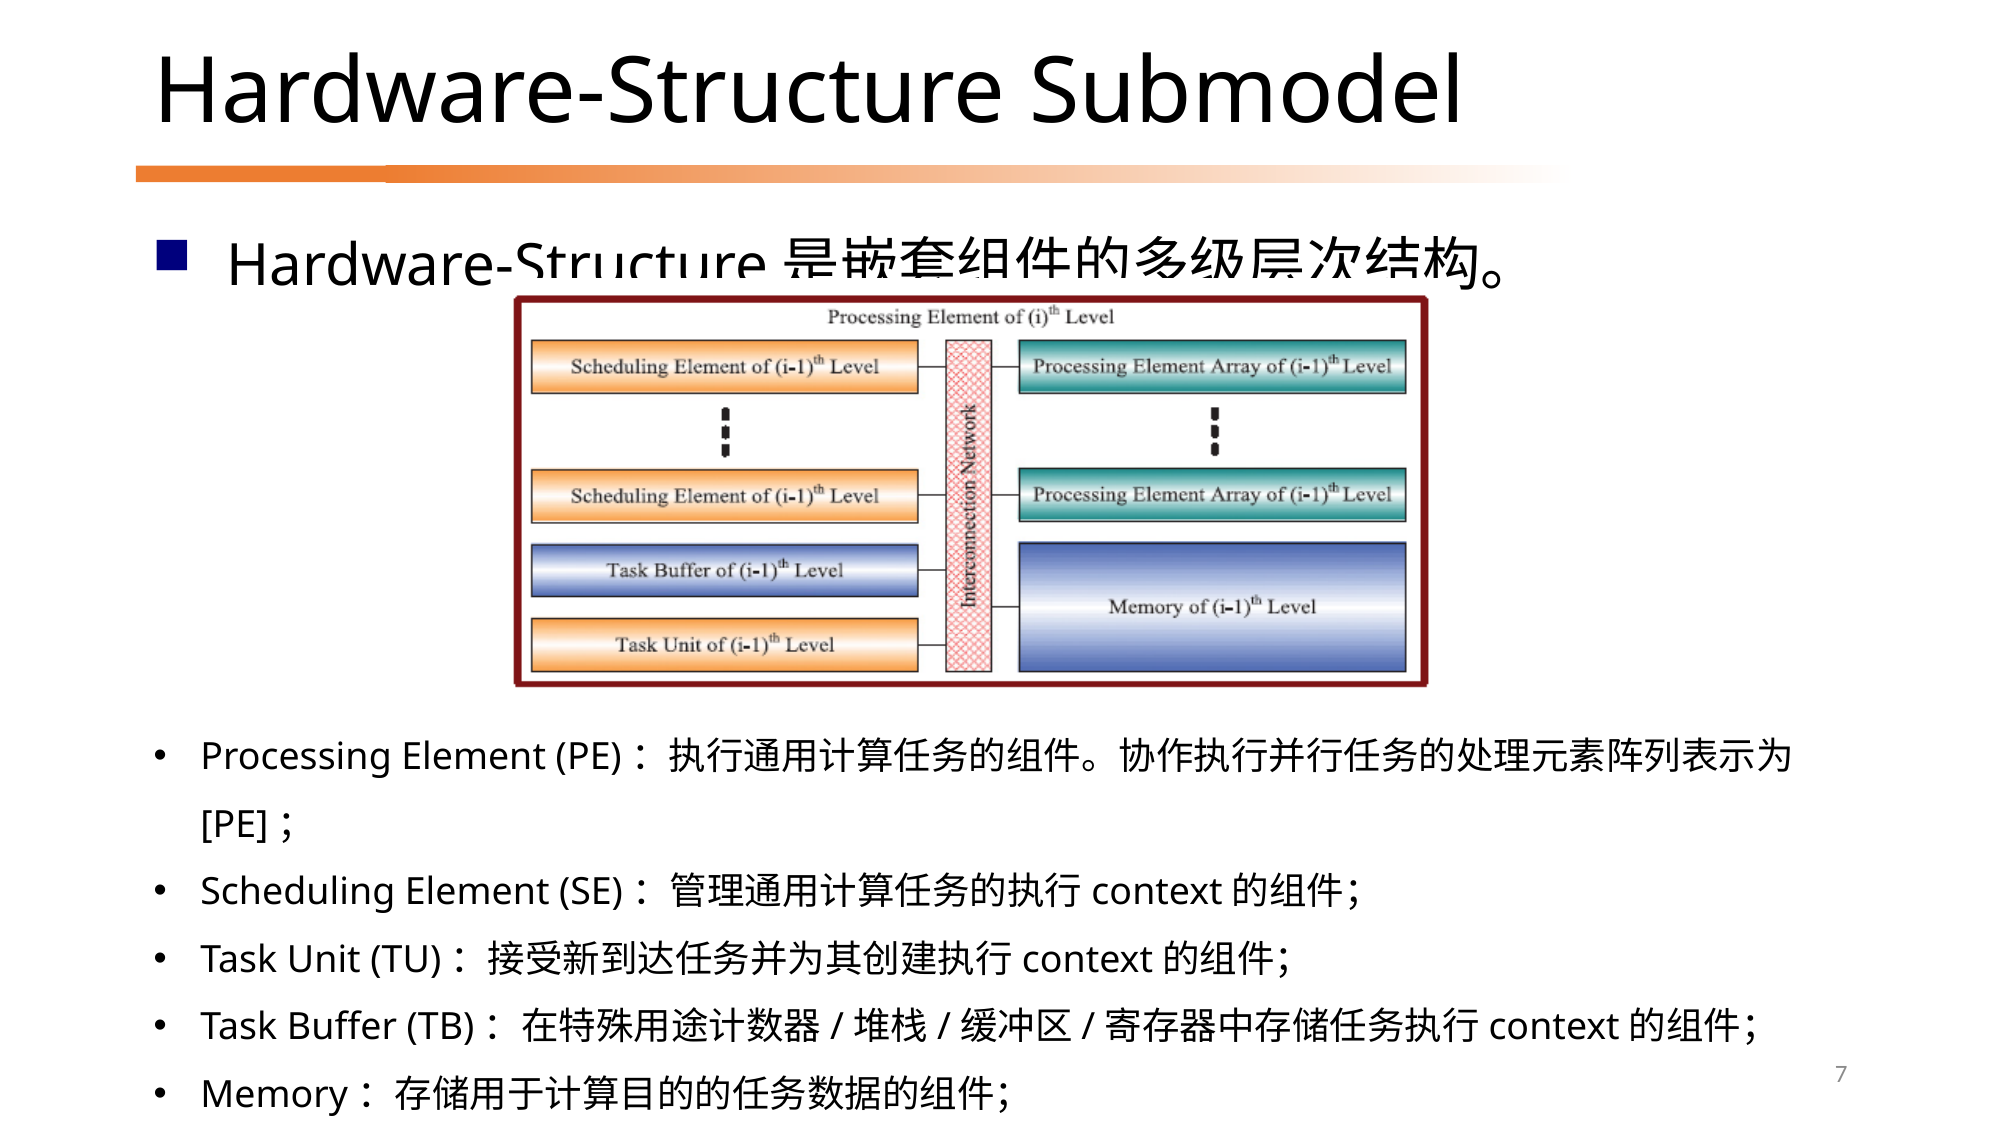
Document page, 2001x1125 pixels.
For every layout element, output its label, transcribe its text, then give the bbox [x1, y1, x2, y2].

title Hardware-Structure Submodel [138, 25, 1810, 160]
picture [500, 278, 1449, 702]
list Hardware-Structure是嵌套组件的多级层次结构。 [137, 184, 1863, 990]
text_box Processing Element (PE)：执行通用计算任务的组件。协作执行并行任务的处理元素阵列表示为[PE]； Scheduling Element (SE)：管理通用计算任务的执行context的组件； Task Unit (TU)：接受新到达任务并为其创建执行context的组件； Task Buffer (TB)：在特殊用途计数器/堆栈/缓冲区/寄存器中存储任务执行context的组件； Memory：存储用于计算目的的任务数据的组件； [138, 702, 1885, 1123]
